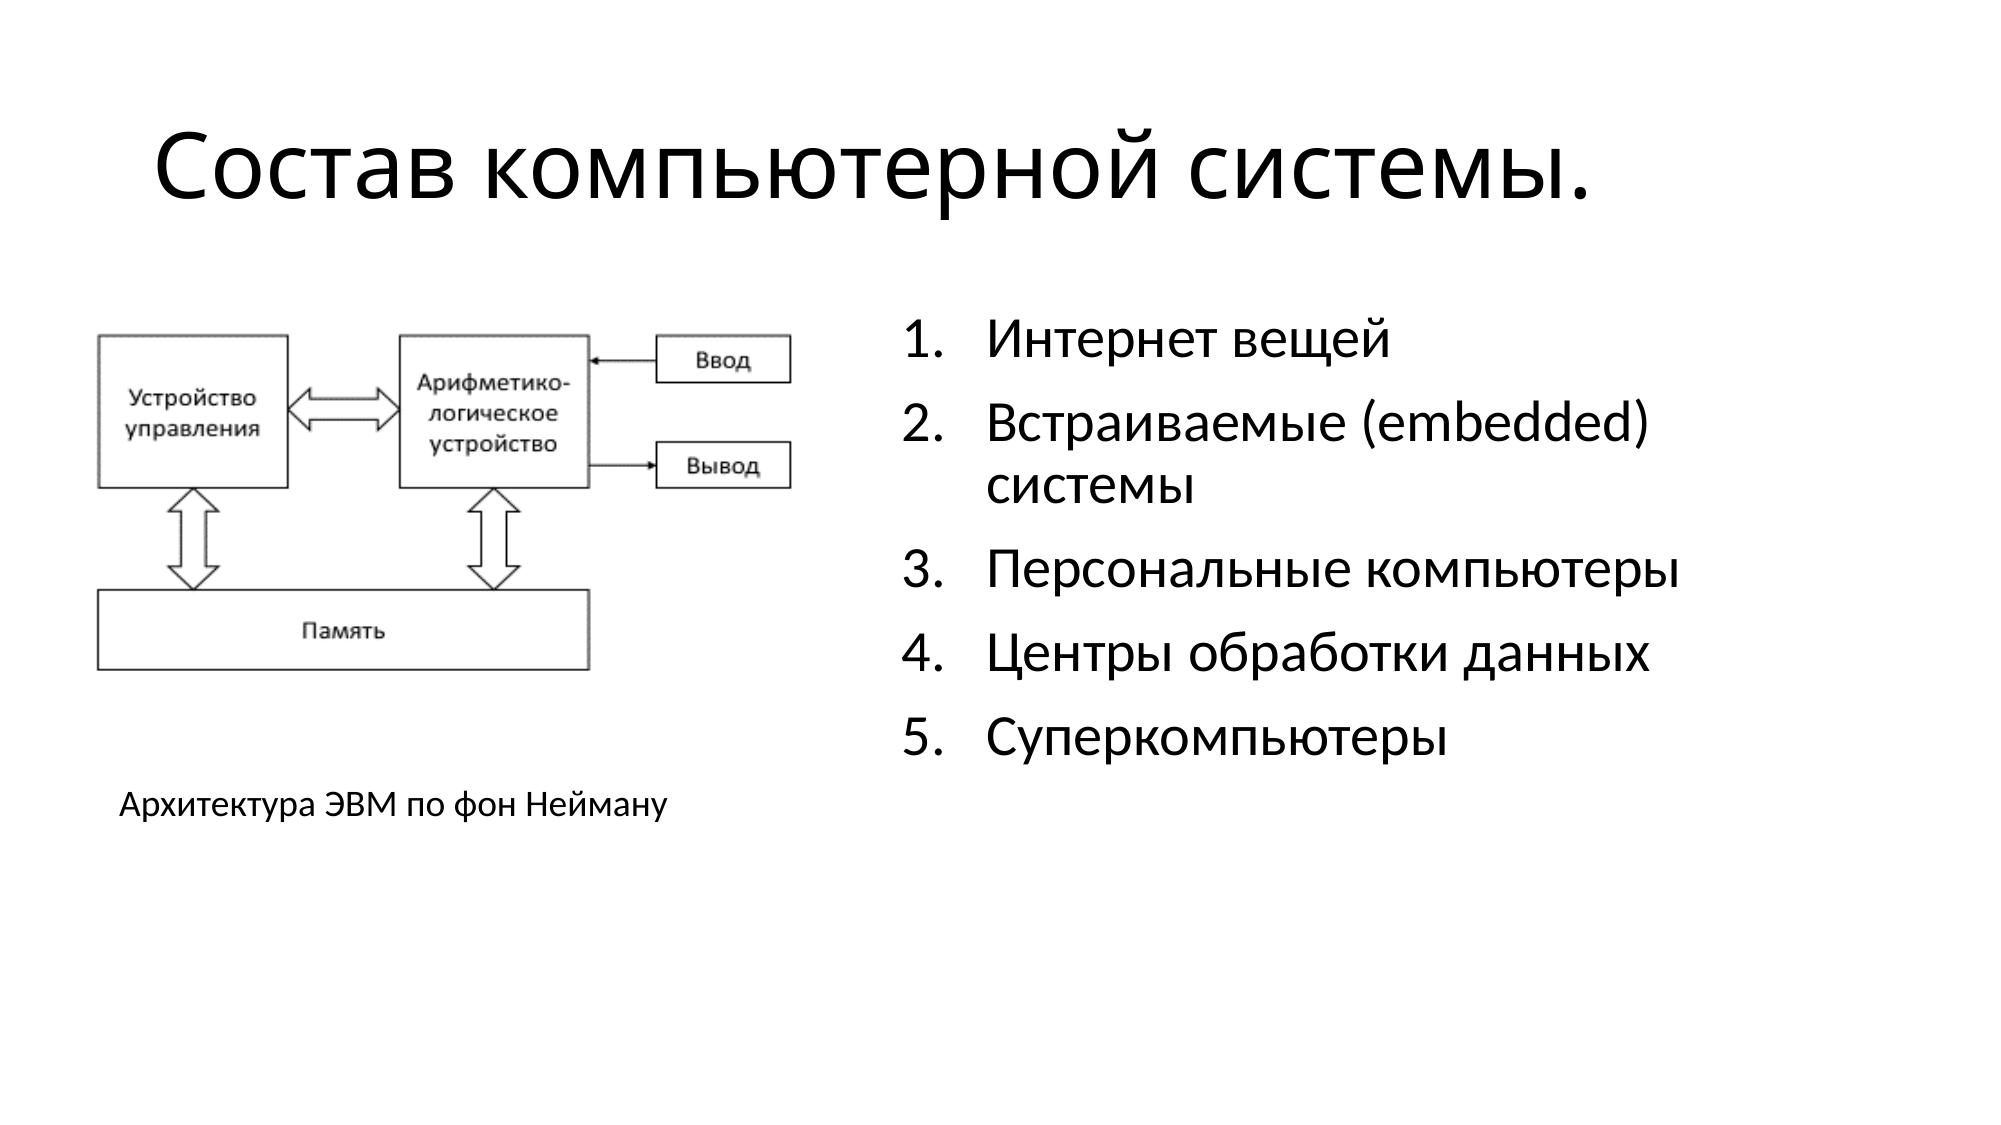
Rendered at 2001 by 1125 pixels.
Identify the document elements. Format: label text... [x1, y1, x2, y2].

list Интернет вещей Встраиваемые (embedded) системы Персональные компьютеры Центры обработки данных Суперкомпьютеры [886, 299, 1863, 1014]
text_box Архитектура ЭВМ по фон Нейману [104, 772, 735, 832]
picture [39, 318, 831, 703]
title Состав компьютерной системы. [137, 59, 1863, 278]
